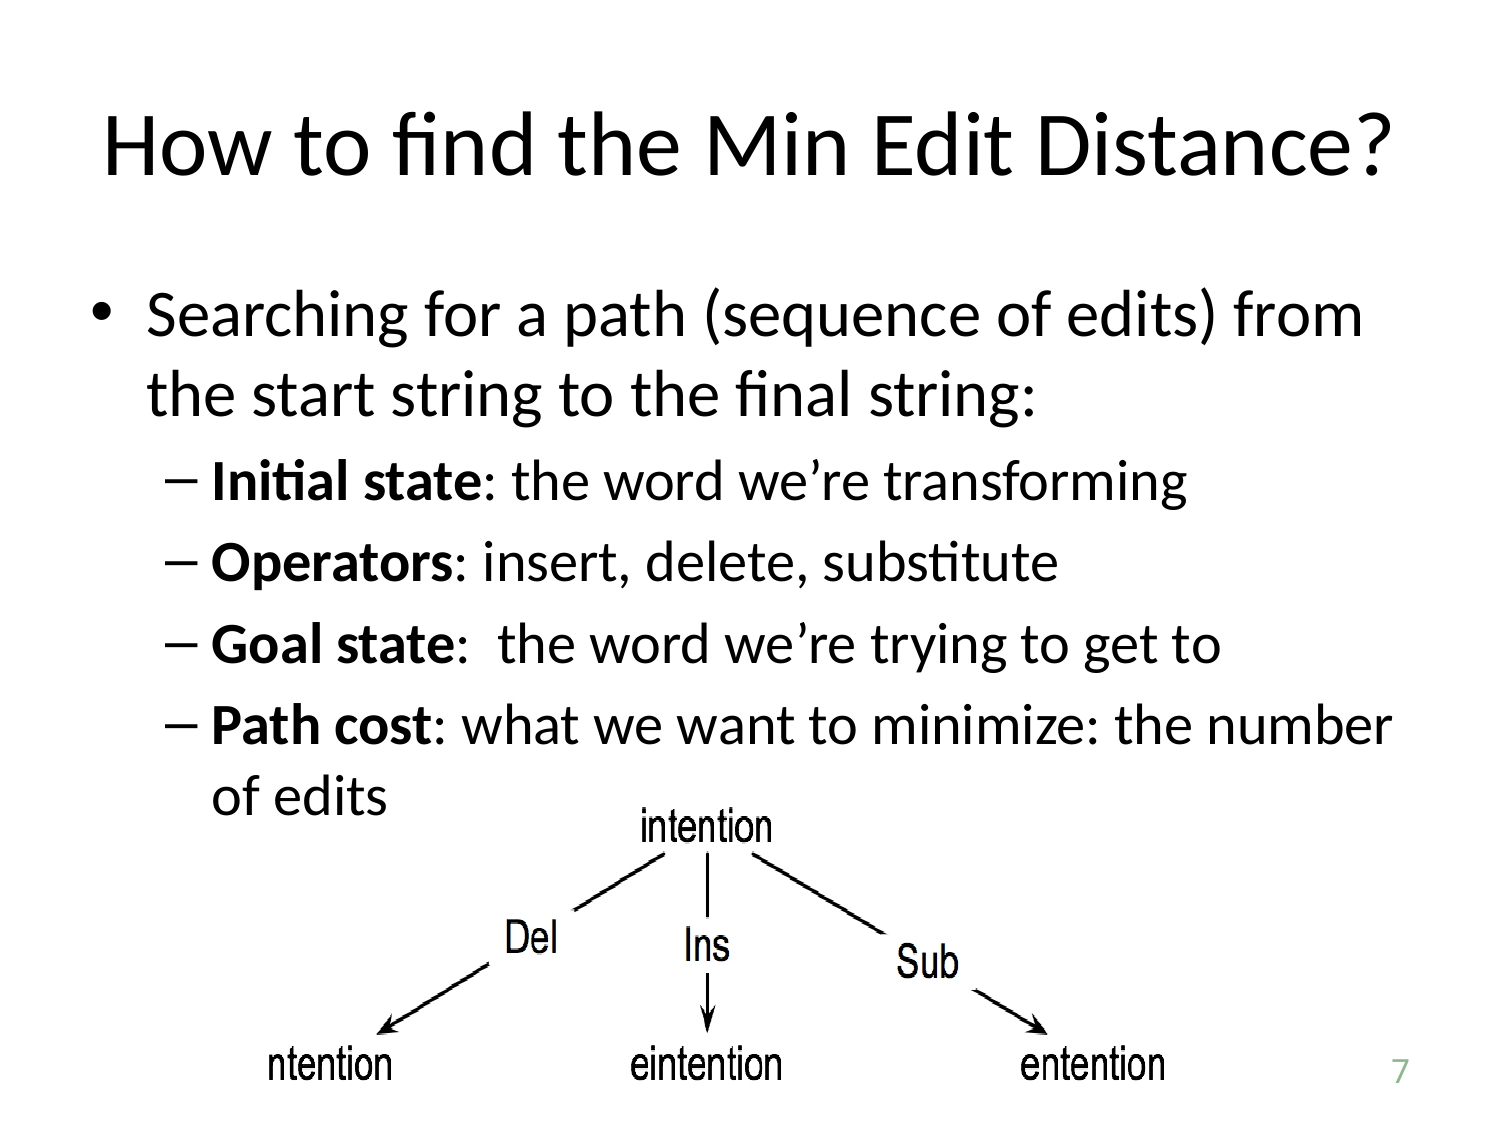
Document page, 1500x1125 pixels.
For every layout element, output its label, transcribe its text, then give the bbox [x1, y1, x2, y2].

title How to find the Min Edit Distance? [75, 45, 1425, 233]
list Searching for a path (sequence of edits) from the start string to the final string: Initial state: the word we’re transforming Operators: insert, delete, substitute Goal state: the word we’re trying to get to Path cost: what we want to minimize: the number of edits [75, 262, 1425, 1005]
slide_number 7 [1188, 1042, 1425, 1103]
picture [249, 795, 1188, 1096]
